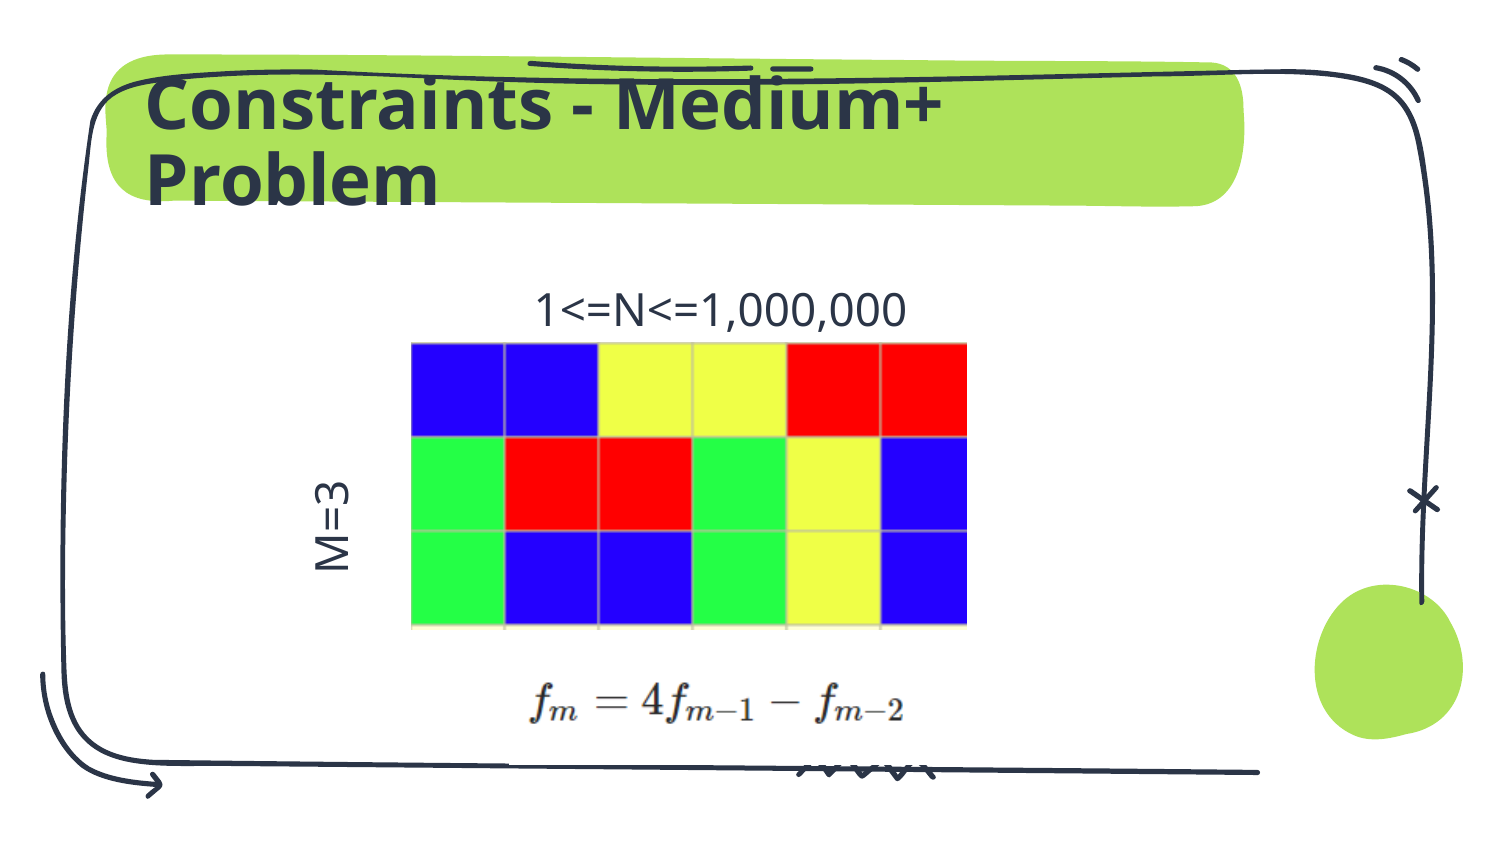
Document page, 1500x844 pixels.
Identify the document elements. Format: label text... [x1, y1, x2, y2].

title Constraints - Medium+ Problem [144, 112, 1200, 178]
picture [508, 645, 954, 765]
list 1<=N<=1,000,000 [533, 280, 929, 327]
list M=3 [302, 420, 394, 575]
picture [411, 341, 967, 630]
